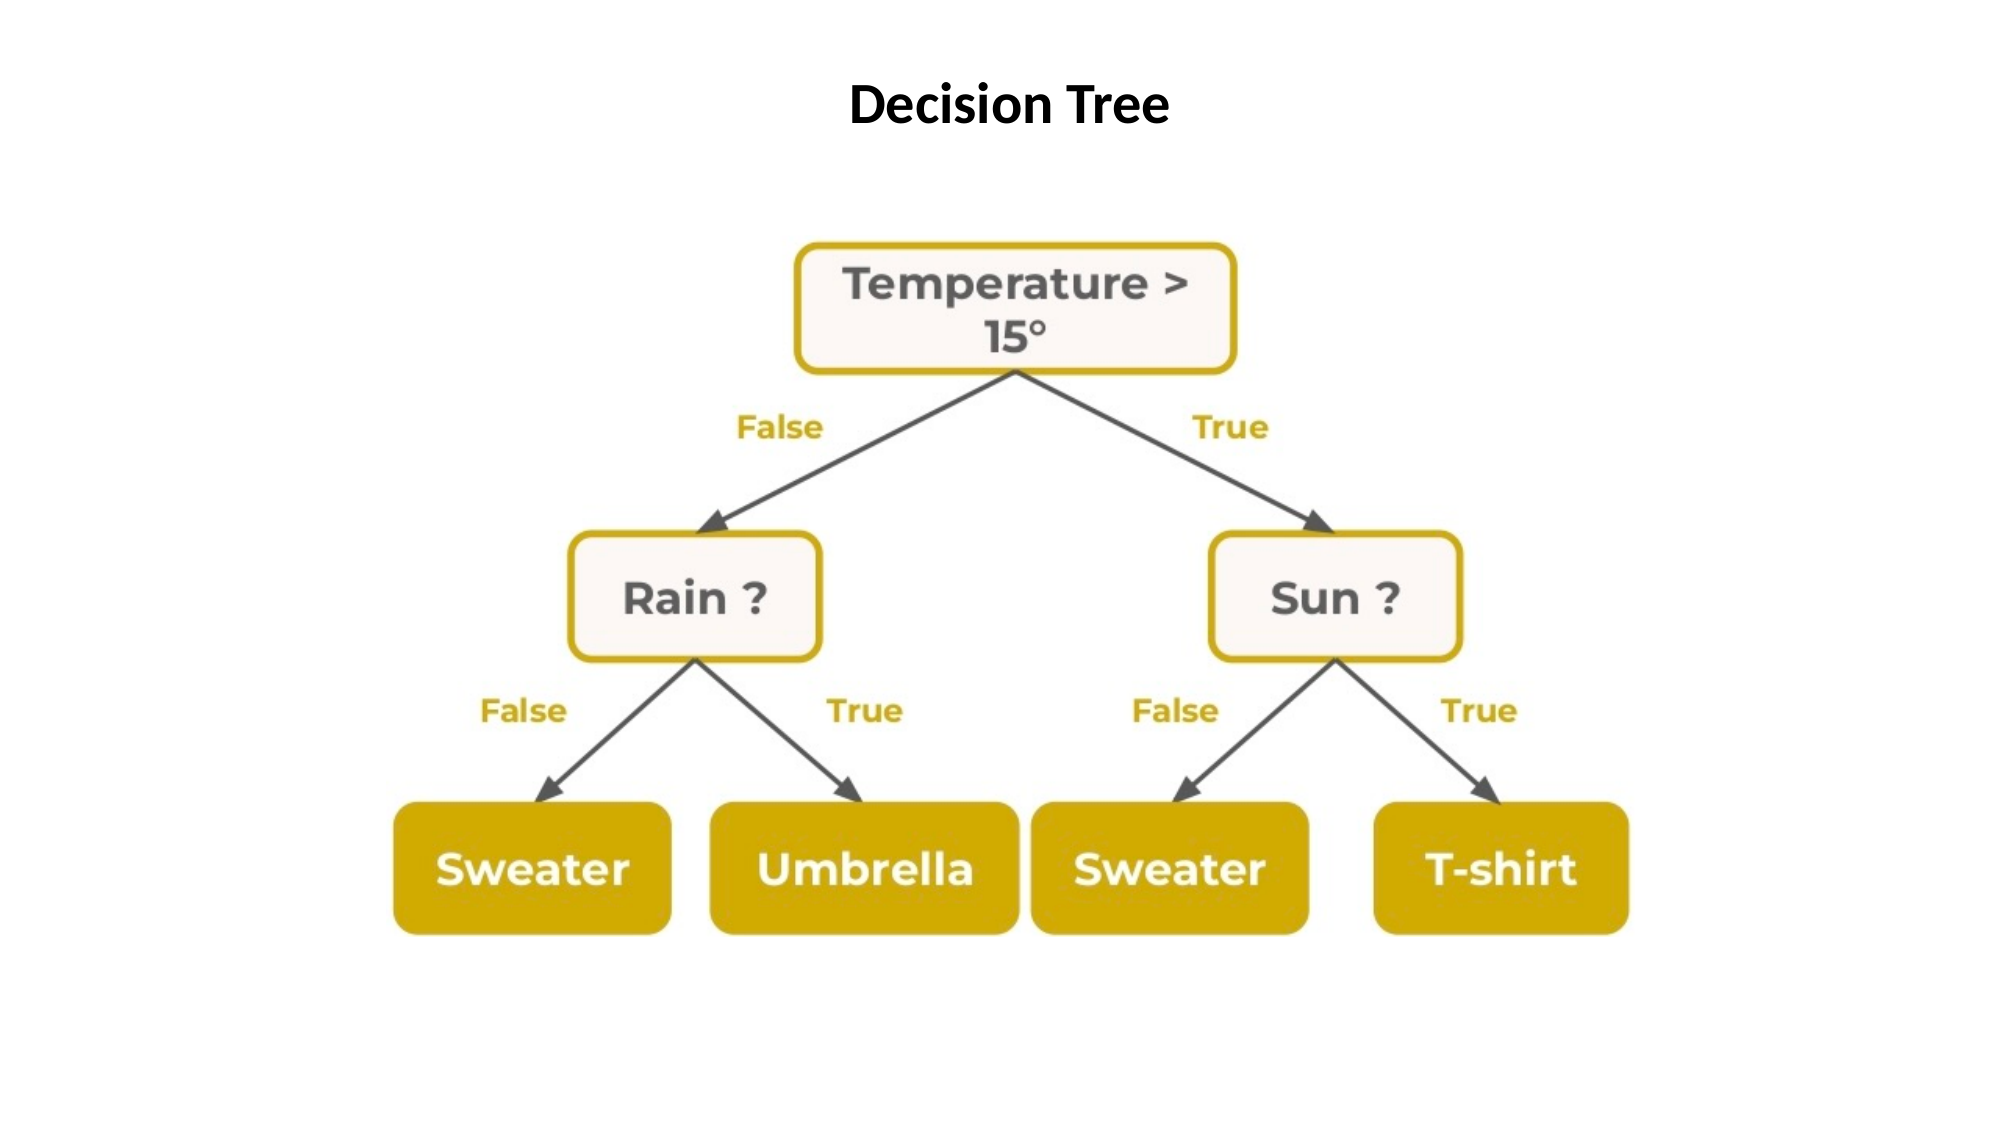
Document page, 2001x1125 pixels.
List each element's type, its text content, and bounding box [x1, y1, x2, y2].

picture [386, 235, 1635, 937]
text_box Decision Tree [45, 57, 1976, 143]
